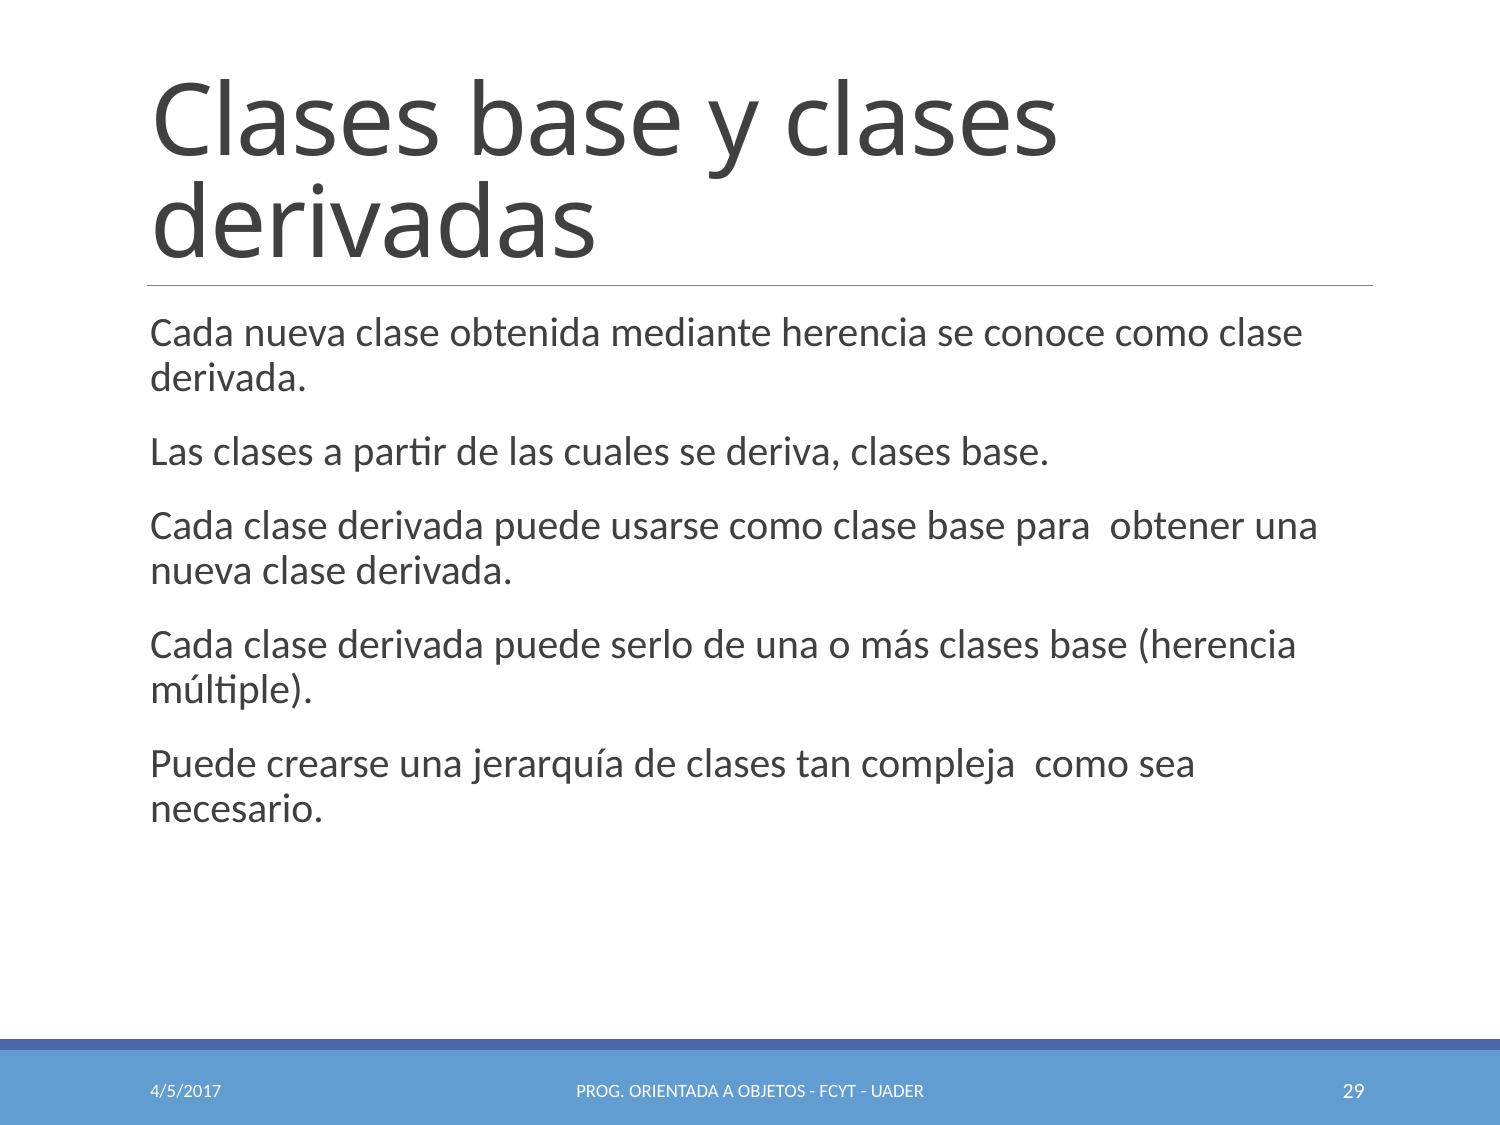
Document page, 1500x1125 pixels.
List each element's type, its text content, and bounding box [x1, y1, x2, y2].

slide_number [135, 1059, 440, 1120]
slide_number 29 [1218, 1059, 1380, 1120]
title Clases base y clases derivadas [135, 47, 1373, 285]
list Cada nueva clase obtenida mediante herencia se conoce como clase derivada. Las clases a partir de las cuales se deriva, clases base. Cada clase derivada puede usarse como clase base para obtener una nueva clase derivada. Cada clase derivada puede serlo de una o más clases base (herencia múltiple). Puede crearse una jerarquía de clases tan compleja como sea necesario. [135, 302, 1373, 963]
footer Prog. Orientada a Objetos - FCyT - UADER [453, 1059, 1047, 1120]
